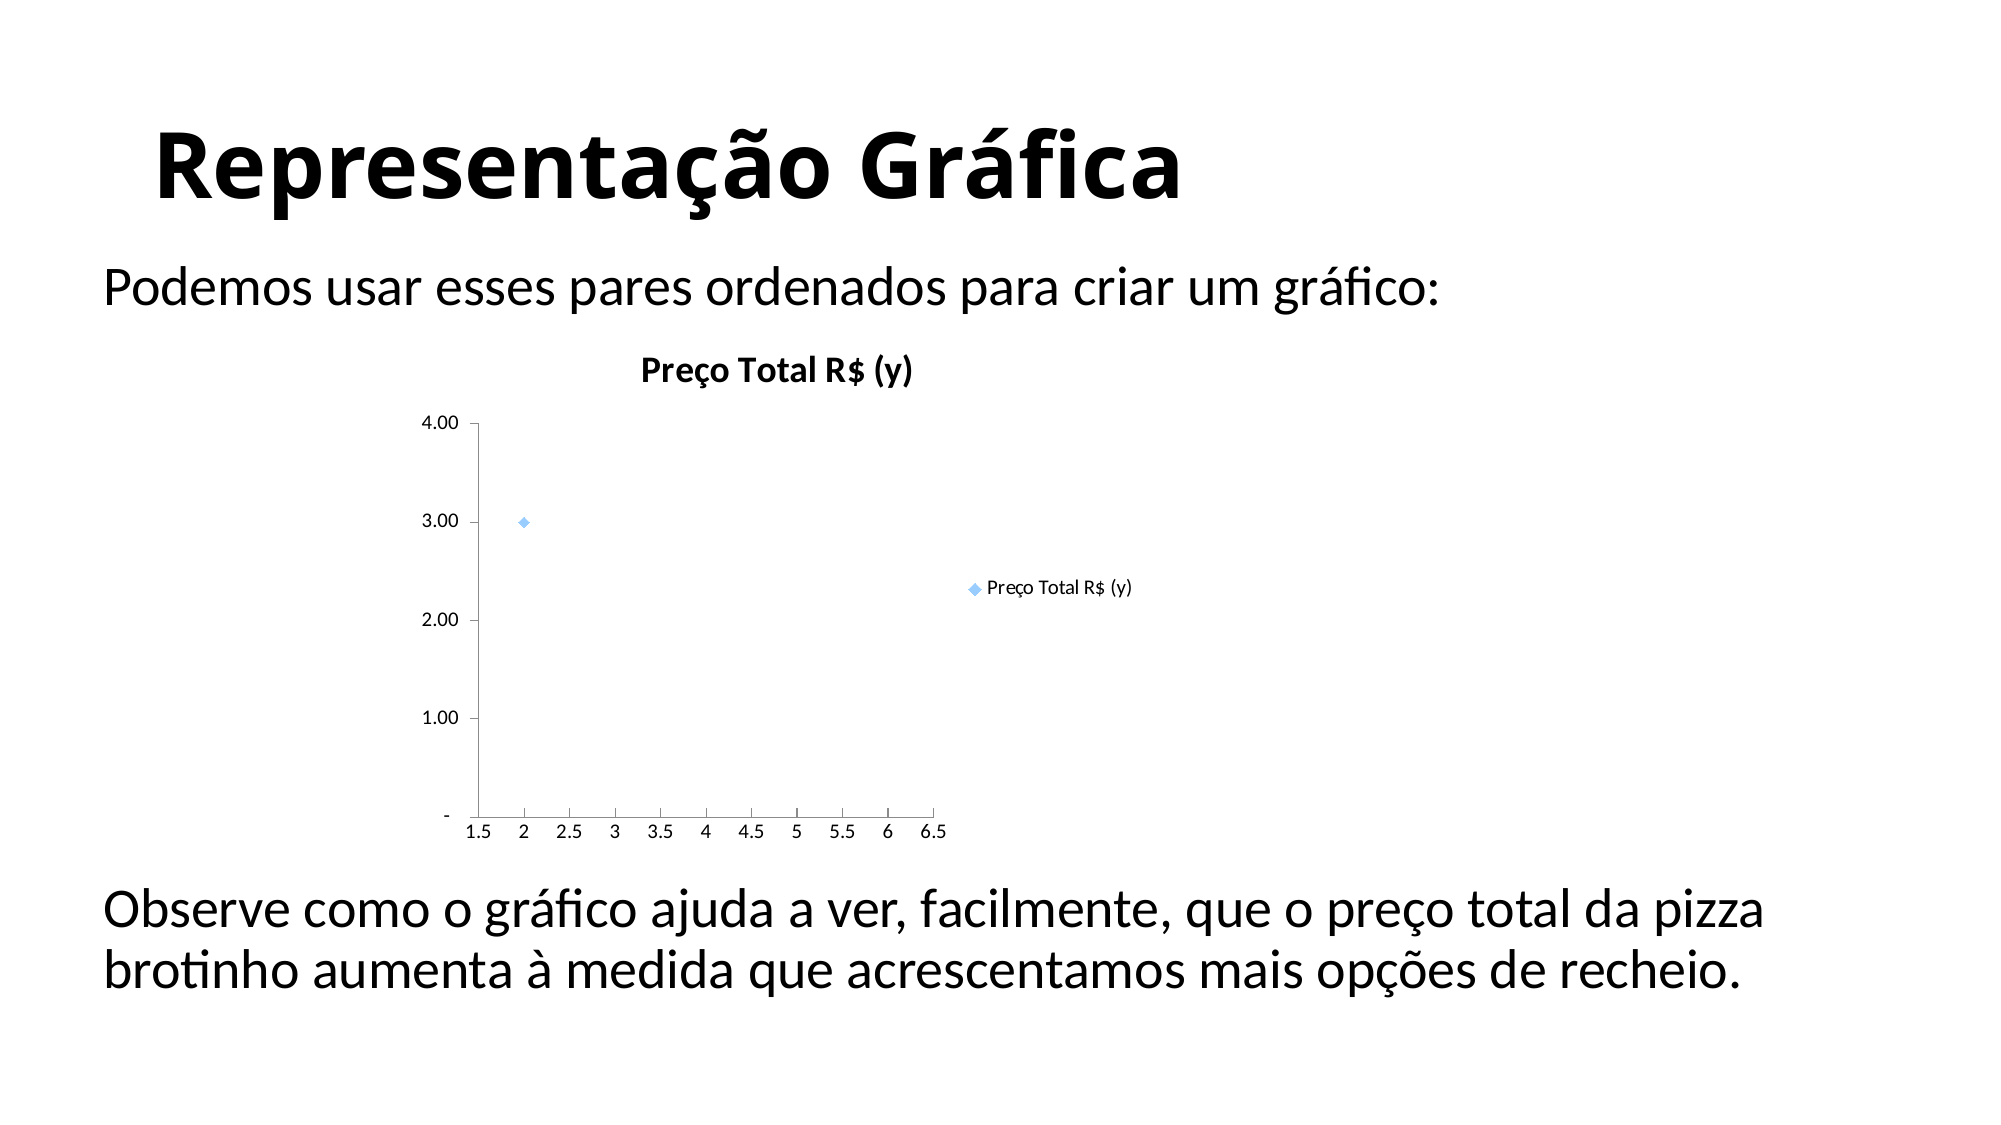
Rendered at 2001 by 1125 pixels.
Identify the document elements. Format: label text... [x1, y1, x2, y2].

title Representação Gráfica [137, 59, 1863, 249]
chart [401, 324, 1152, 855]
list Podemos usar esses pares ordenados para criar um gráfico: Observe como o gráfico ajuda a ver, facilmente, que o preço total da pizza brotinho aumenta à medida que acrescentamos mais opções de recheio. [88, 249, 1863, 1014]
